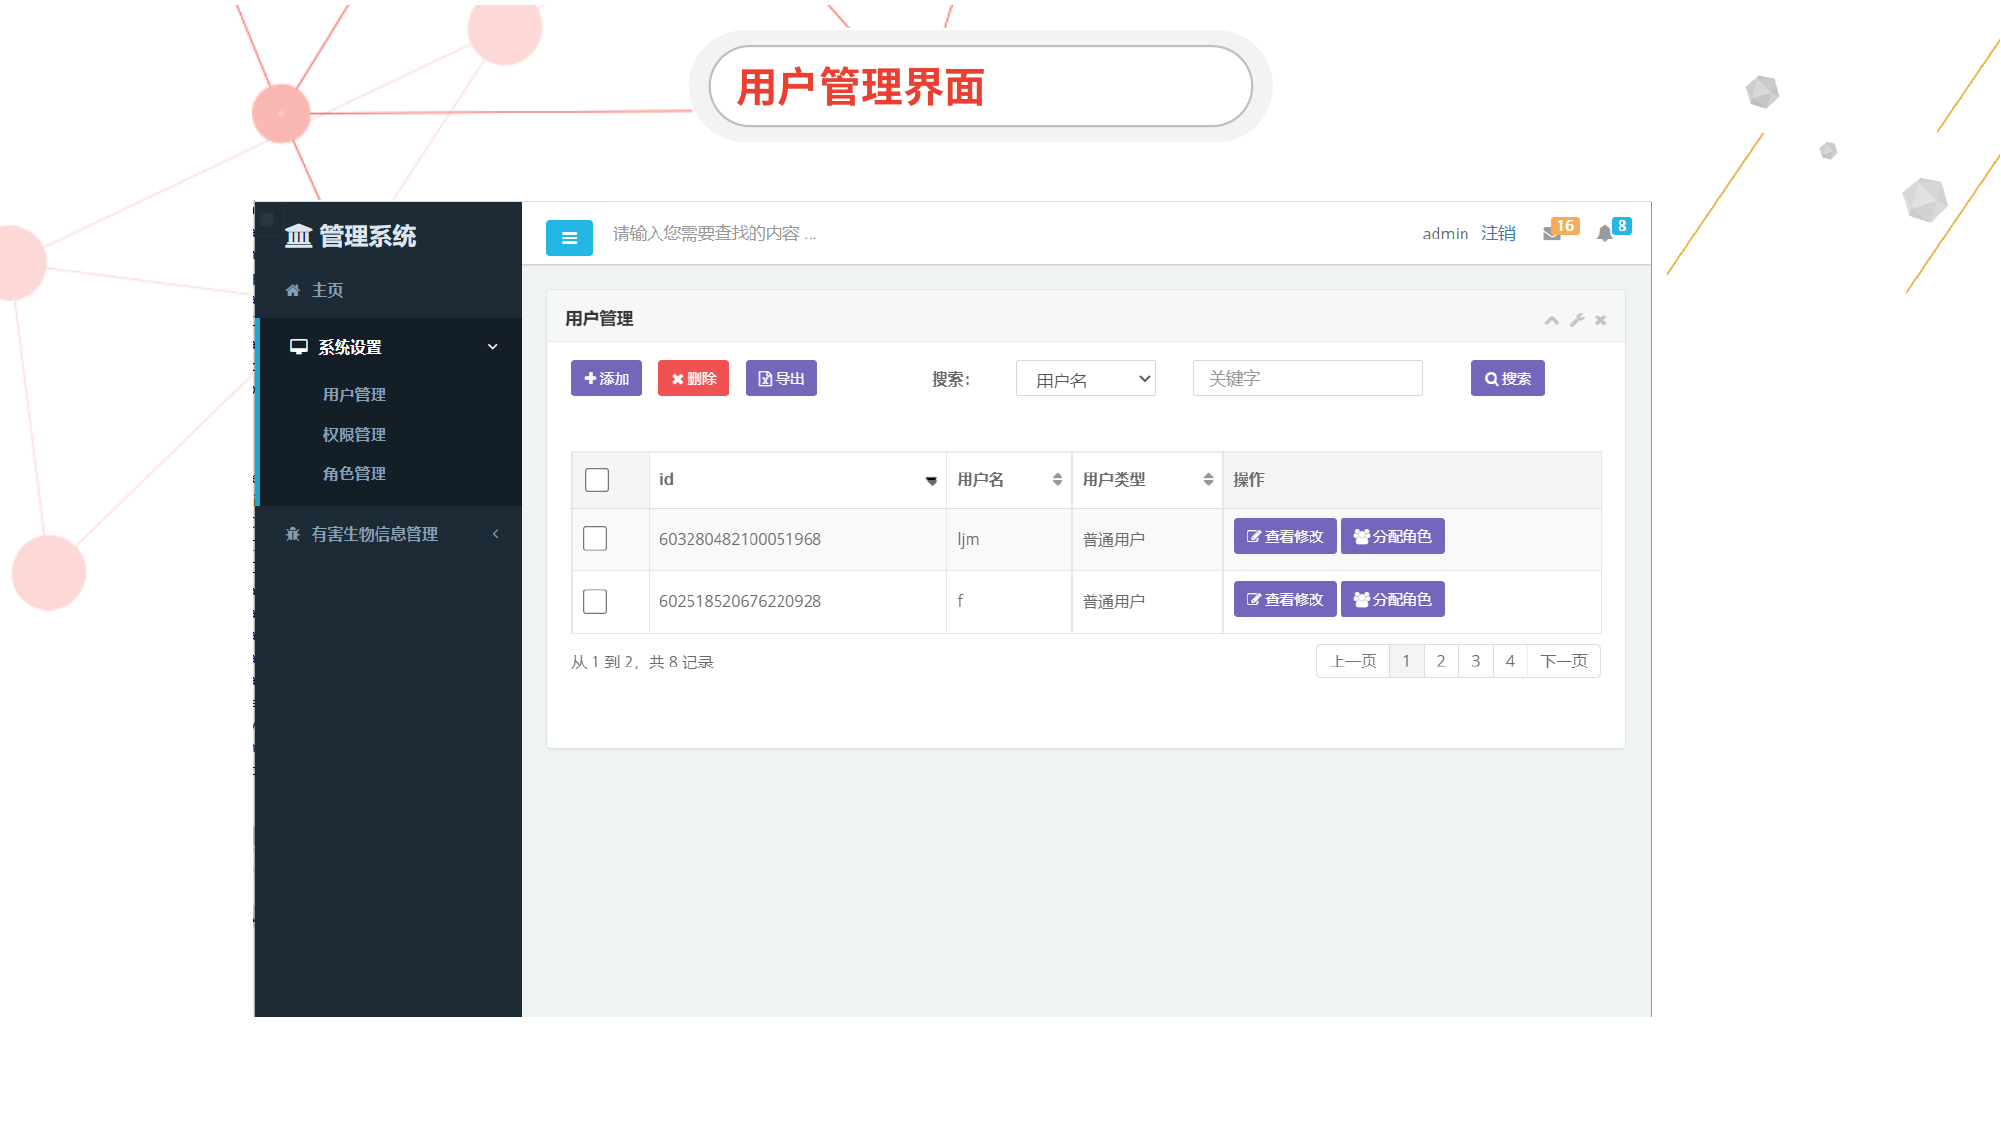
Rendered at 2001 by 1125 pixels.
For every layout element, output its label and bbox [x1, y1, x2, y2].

picture [0, 5, 1652, 1017]
text_box [687, 28, 1275, 144]
picture [1667, 0, 2000, 298]
